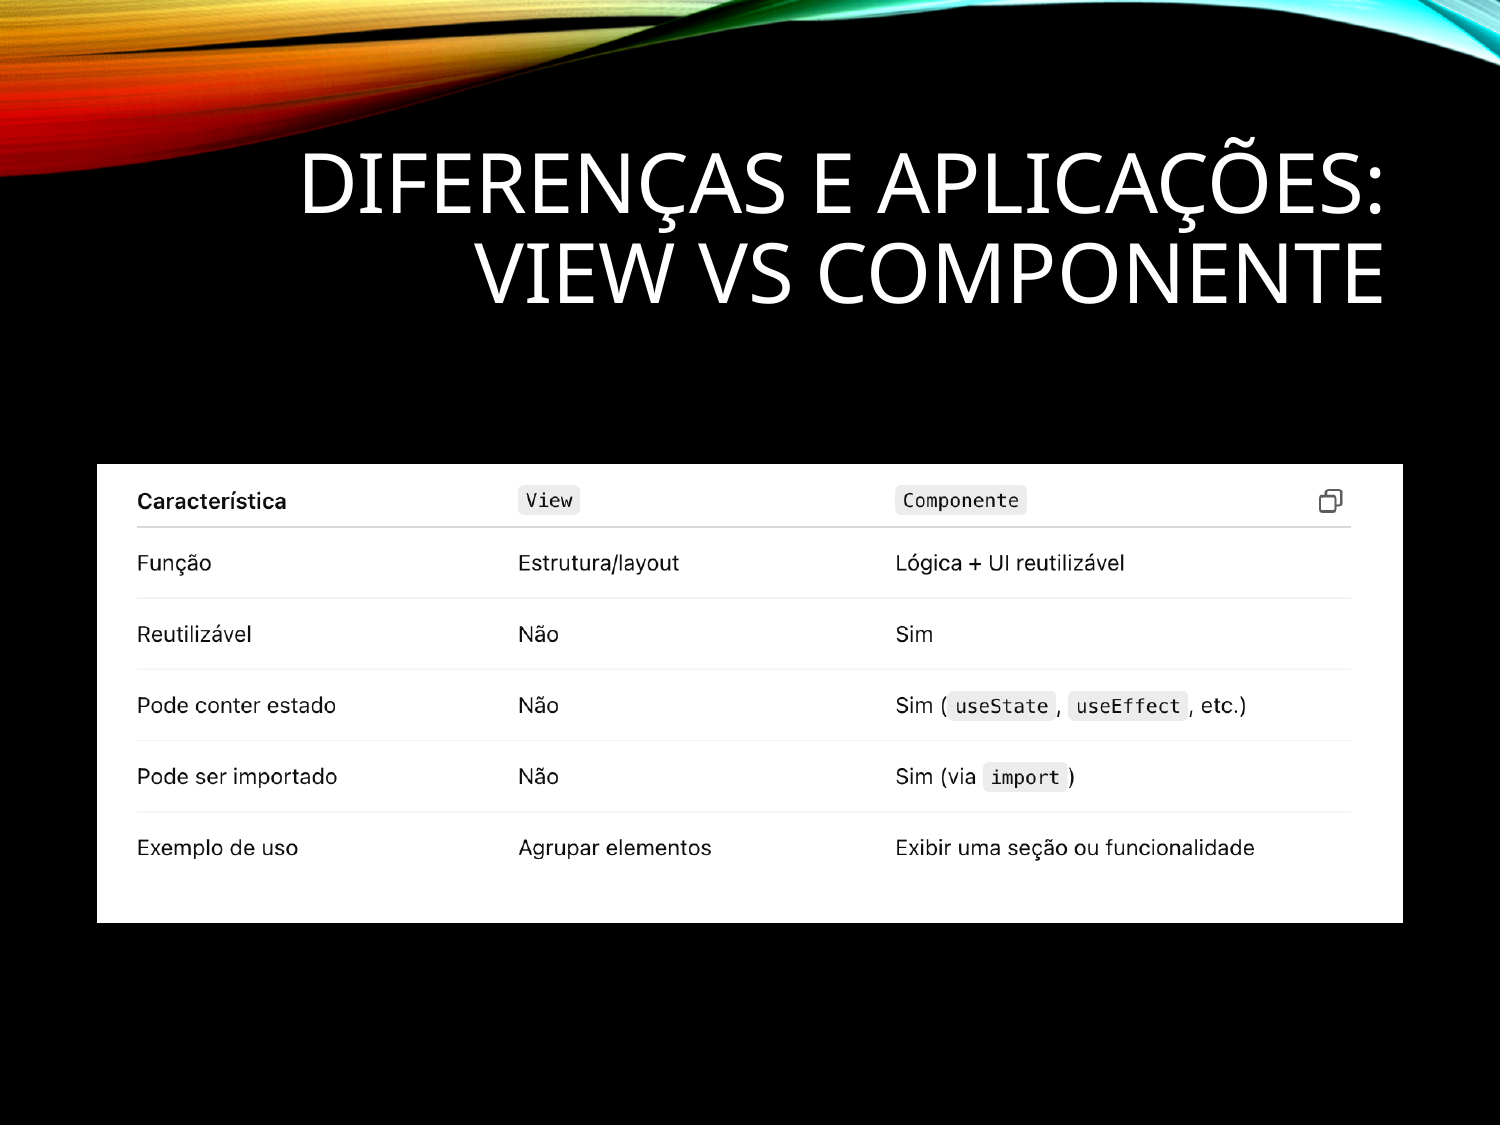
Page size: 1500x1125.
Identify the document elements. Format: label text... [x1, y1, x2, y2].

title Diferenças e Aplicações: View vs Componente [97, 125, 1403, 338]
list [97, 464, 1403, 924]
picture [0, 0, 1500, 178]
